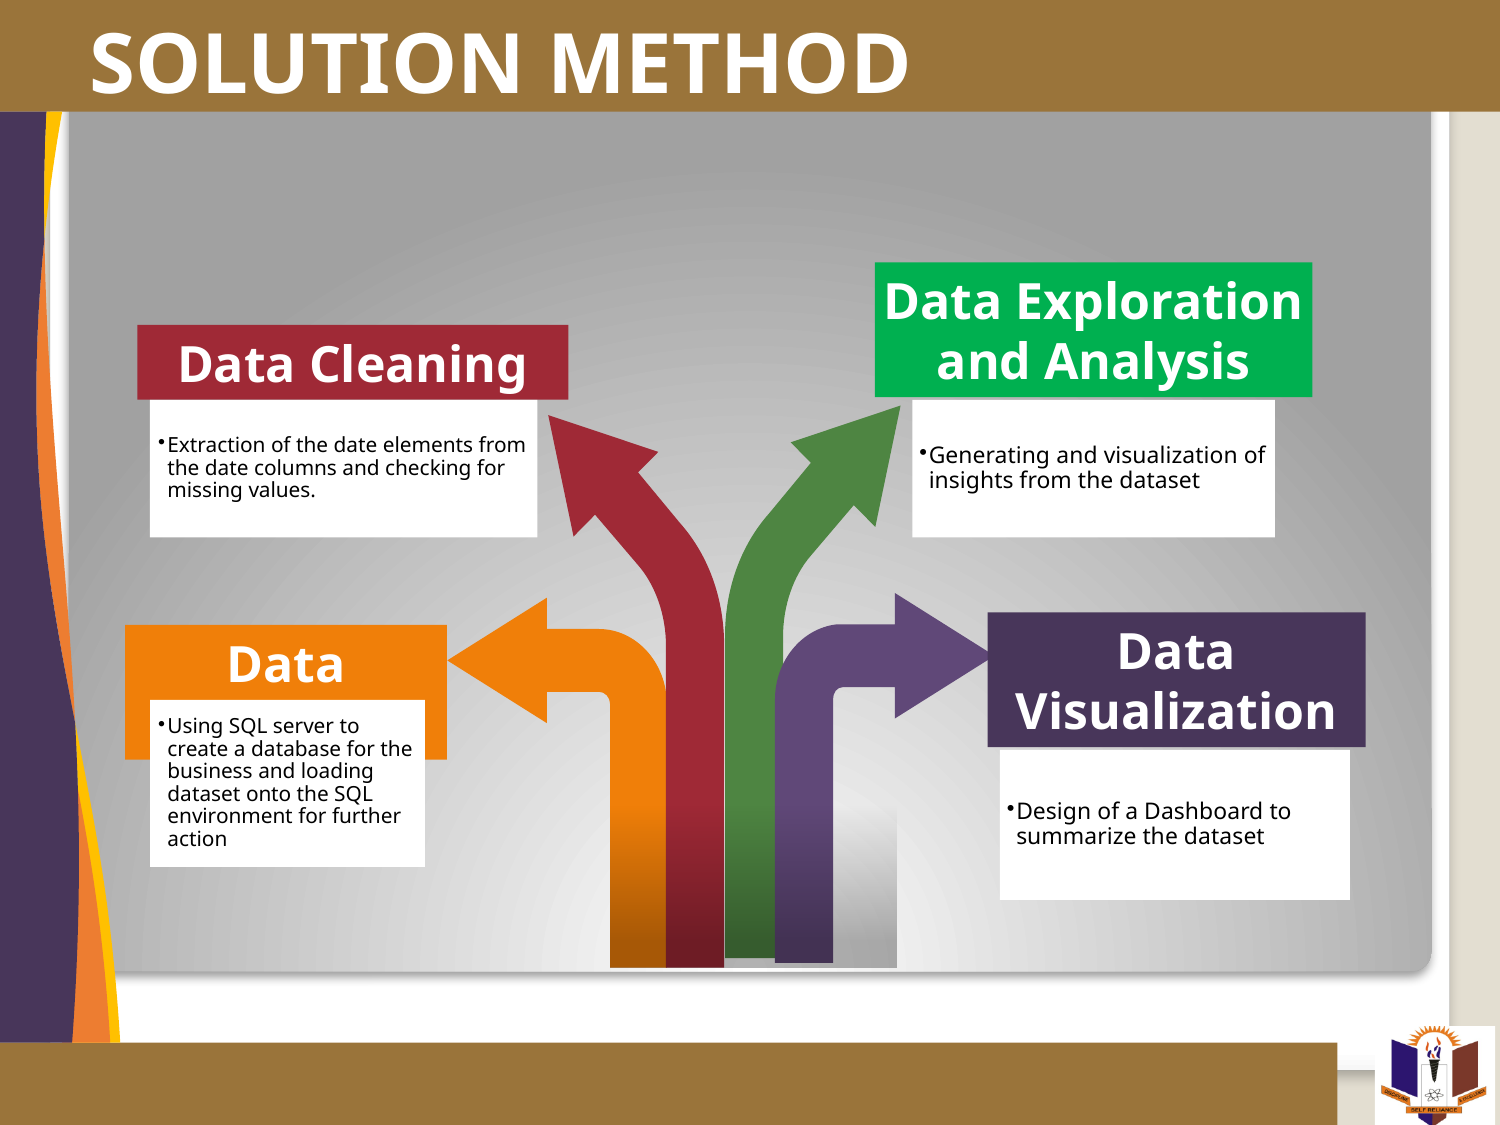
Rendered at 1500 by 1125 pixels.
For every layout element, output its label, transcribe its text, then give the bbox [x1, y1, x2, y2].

text_box SOLUTION METHOD [75, 3, 1163, 118]
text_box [149, 699, 426, 868]
picture [1374, 1026, 1496, 1125]
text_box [149, 399, 538, 538]
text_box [912, 399, 1276, 538]
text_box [87, 249, 1366, 968]
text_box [999, 749, 1351, 901]
